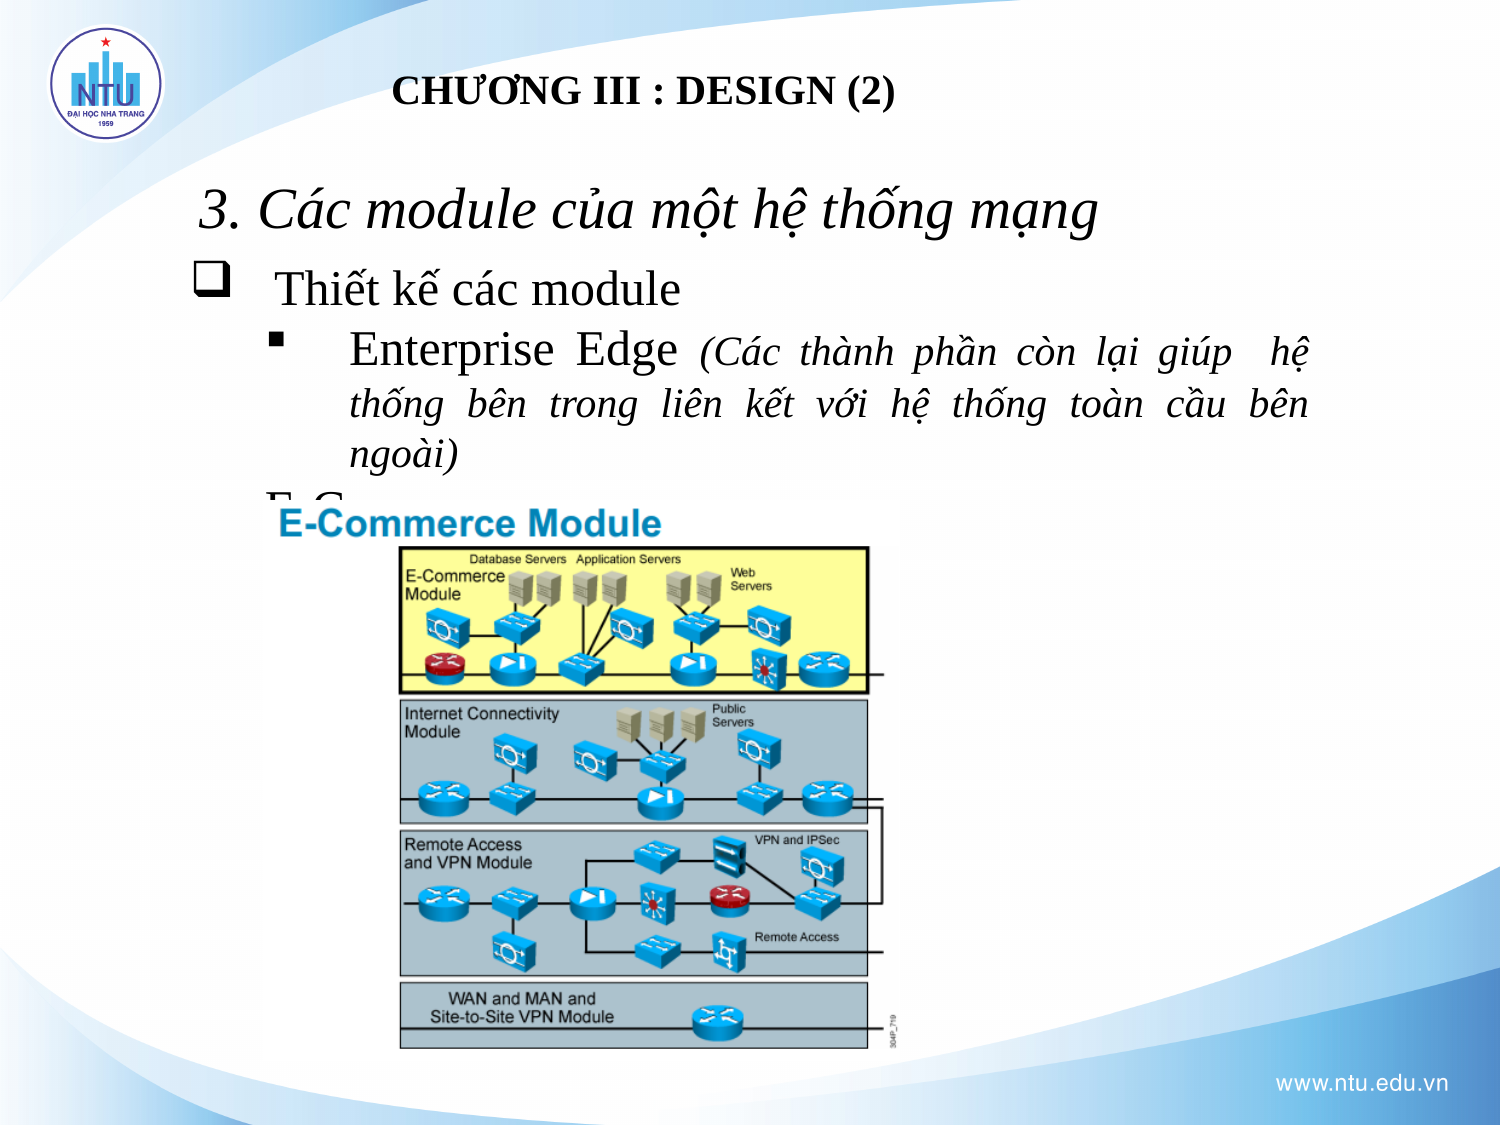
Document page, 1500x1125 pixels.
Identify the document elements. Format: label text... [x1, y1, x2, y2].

text_box 3. Các module của một hệ thống mạng [184, 162, 1472, 248]
picture [0, 0, 1500, 1125]
title CHƯƠNG III : DESIGN (2) [187, 37, 1100, 138]
text_box Thiết kế các module Enterprise Edge (Các thành phần còn lại giúp hệ thống bên trong liên kết với hệ thống toàn cầu bên ngoài) E-Commerce [175, 248, 1325, 724]
